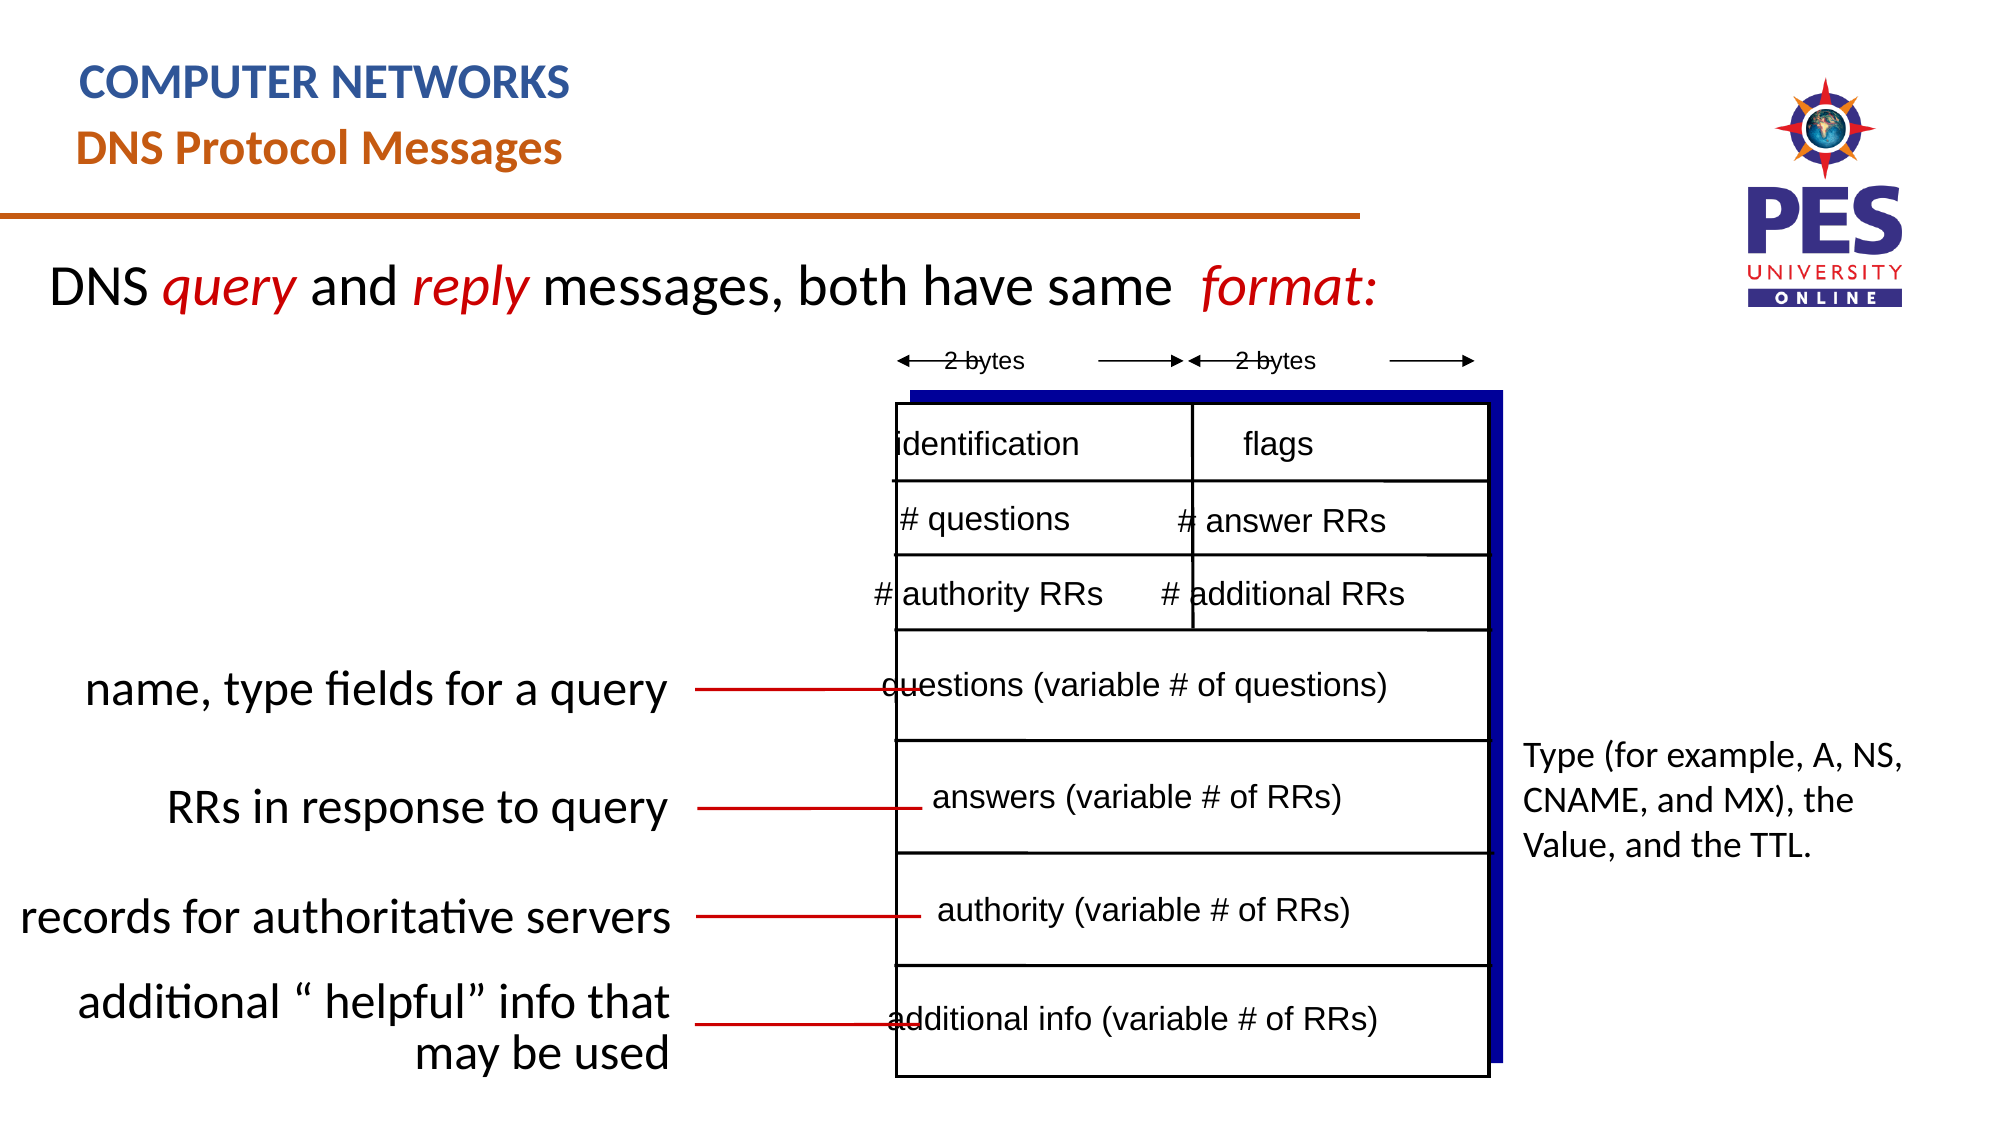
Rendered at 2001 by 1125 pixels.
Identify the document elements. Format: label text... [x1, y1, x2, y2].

text_box Type (for example, A, NS, CNAME, and MX), the Value, and the TTL. [1508, 722, 1925, 873]
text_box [896, 337, 1184, 383]
text_box records for authoritative servers [0, 885, 687, 951]
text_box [1188, 337, 1475, 383]
text_box DNS query and reply messages, both have same format: [13, 247, 1495, 333]
text_box COMPUTER NETWORKS [64, 41, 1295, 106]
text_box name, type fields for a query [31, 657, 683, 723]
text_box additional “ helpful” info that may be used [31, 970, 686, 1087]
text_box DNS Protocol Messages [60, 106, 1374, 182]
text_box RRs in response to query [26, 775, 684, 842]
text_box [891, 389, 1504, 1077]
picture [1748, 76, 1902, 307]
